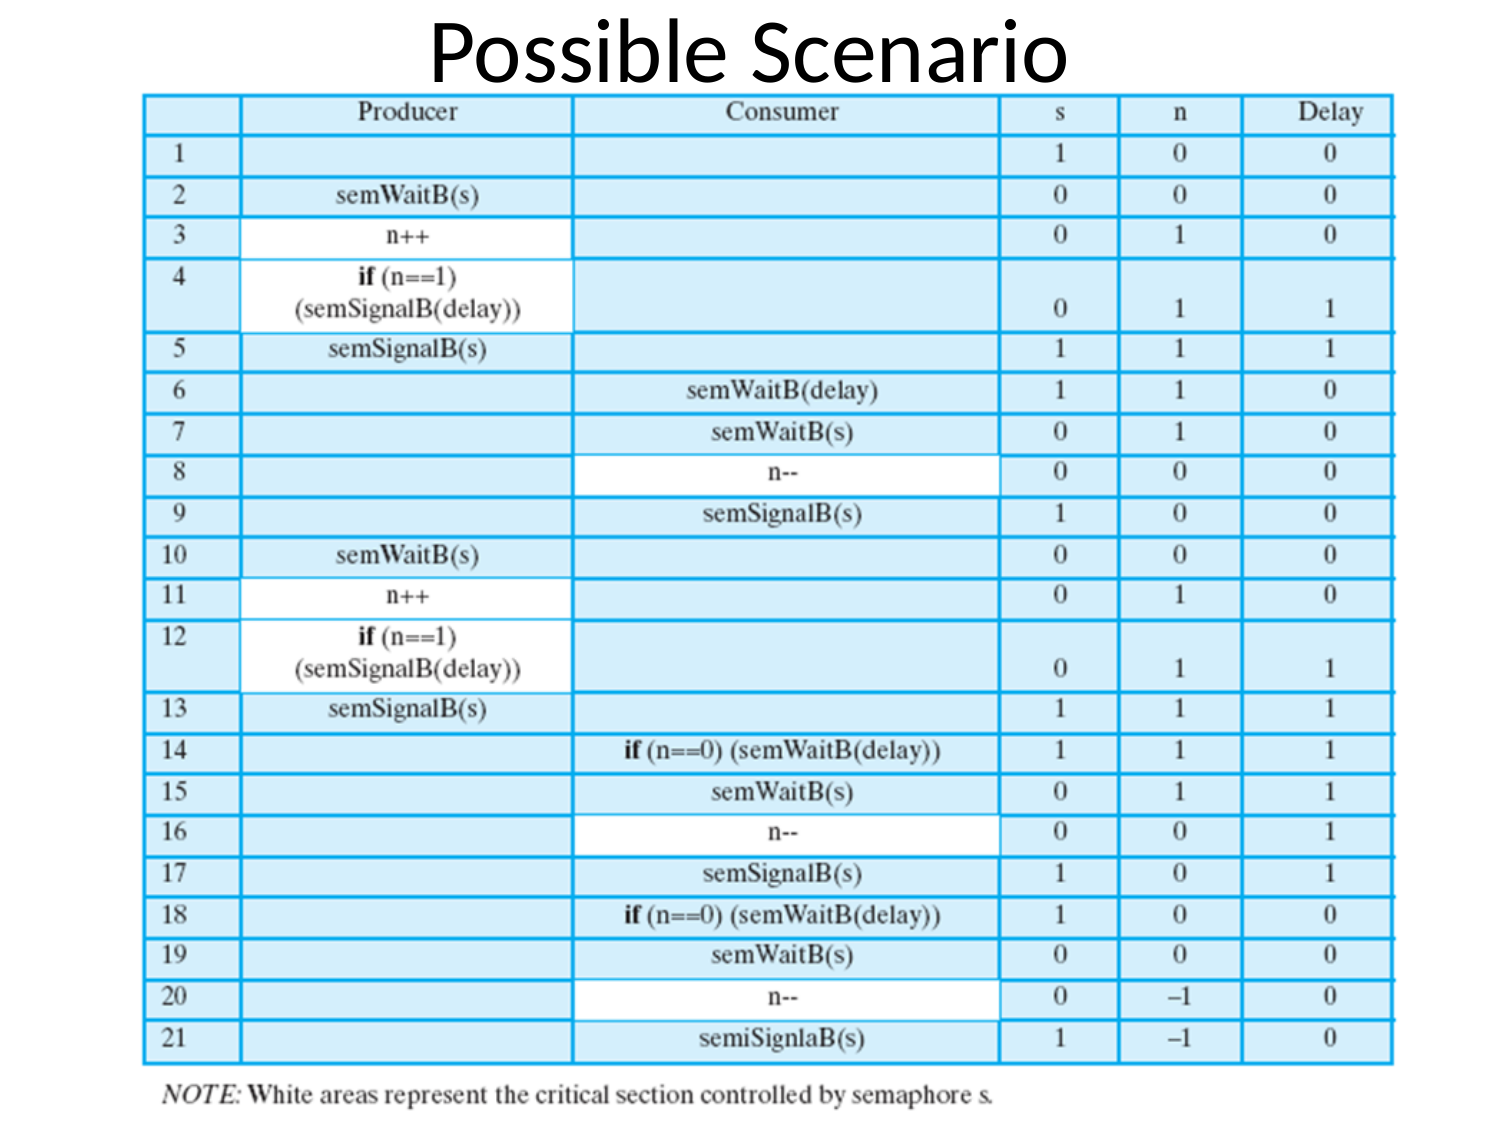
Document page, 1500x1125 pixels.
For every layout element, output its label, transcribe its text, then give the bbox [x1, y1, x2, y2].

picture [137, 91, 1413, 1125]
title Possible Scenario [75, 0, 1425, 93]
